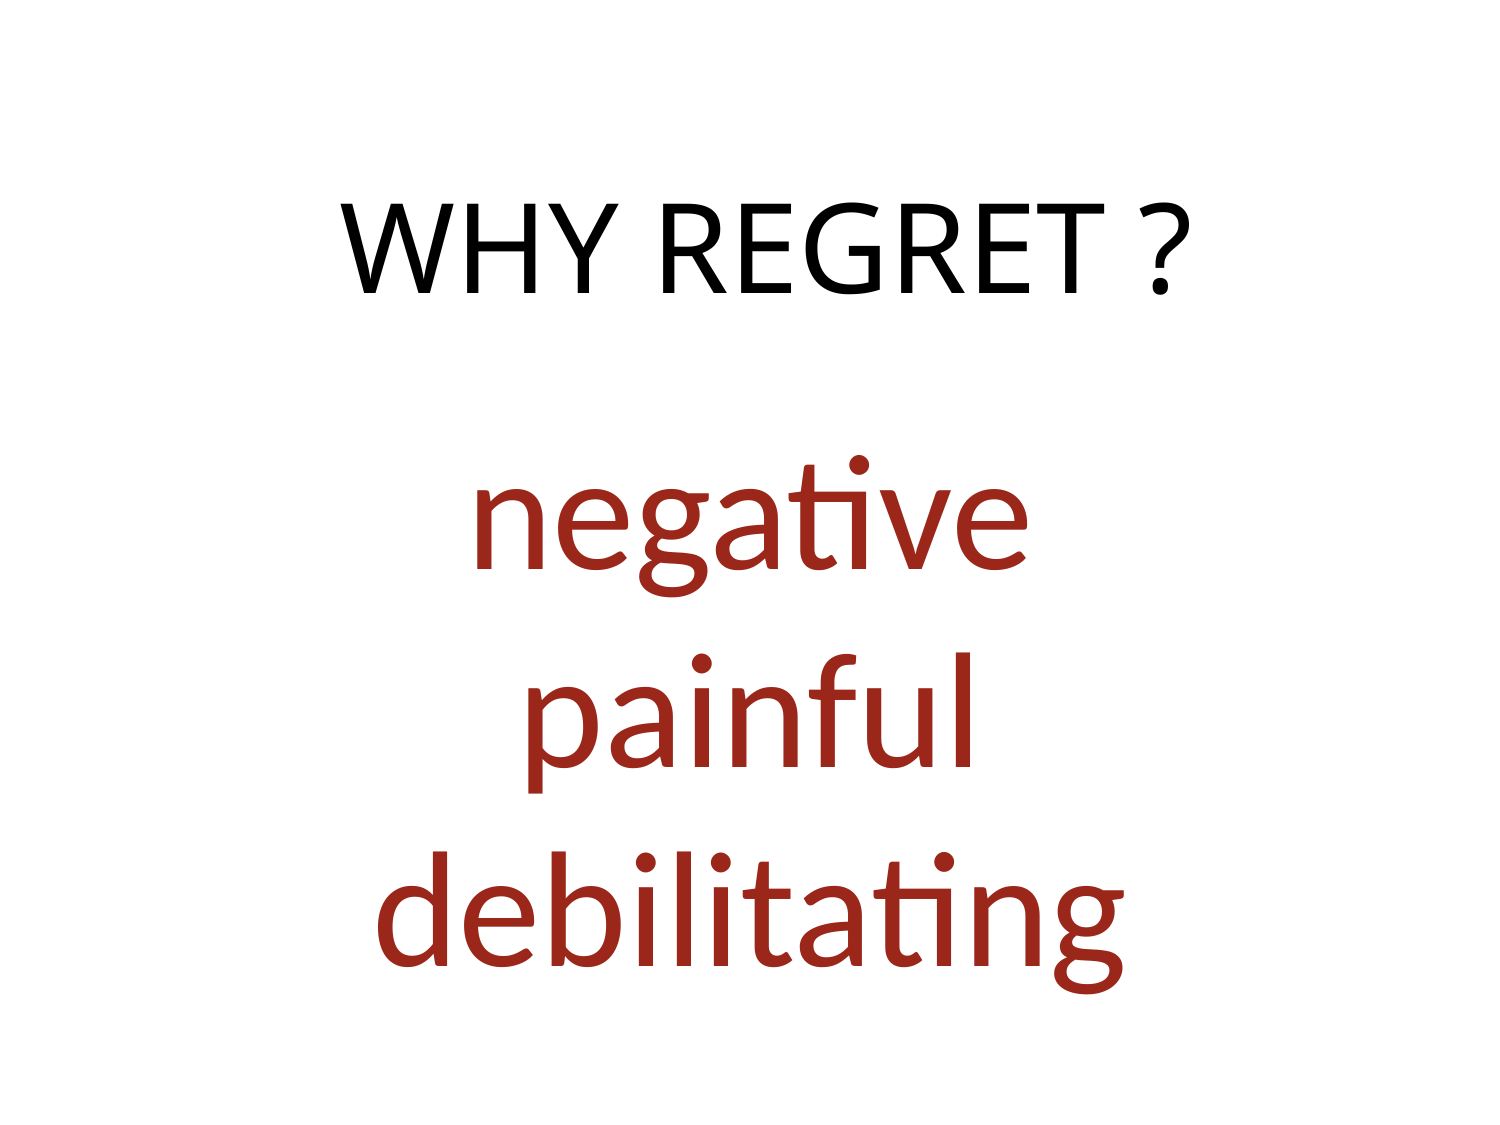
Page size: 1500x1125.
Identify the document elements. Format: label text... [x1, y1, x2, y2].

list negative painful debilitating [103, 419, 1397, 1014]
title WHY REGRET ? [103, 111, 1397, 394]
